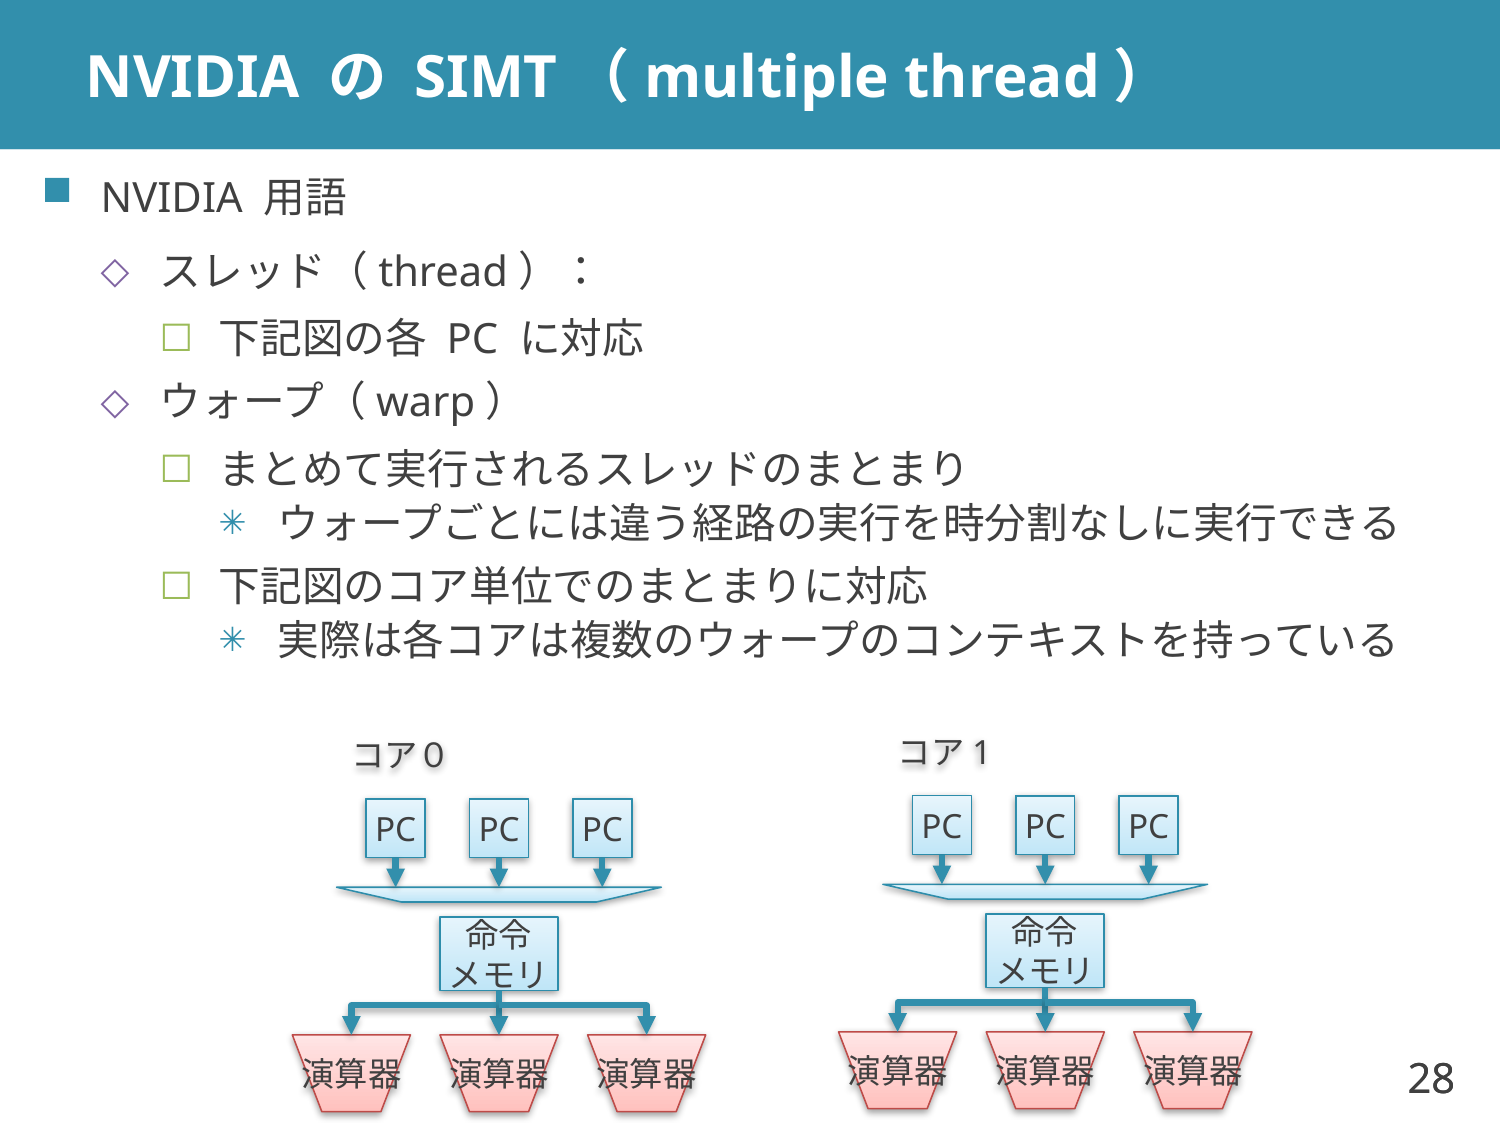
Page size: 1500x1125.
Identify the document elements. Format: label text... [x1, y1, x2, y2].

text_box [504, 1002, 656, 1035]
text_box [1049, 999, 1203, 1032]
text_box [341, 1002, 494, 1035]
text_box [335, 886, 663, 903]
list NVIDIA 用語 スレッド（thread）： 下記図の各 PC に対応 ウォープ（warp） まとめて実行されるスレッドのまとまり ウォープごとには違う経路の実行を時分割なしに実行できる 下記図のコア単位でのまとまりに対応 実際は各コアは複数のウォープのコンテキストを持っている [26, 326, 1459, 504]
text_box コア０ [336, 724, 411, 785]
text_box [882, 883, 1209, 900]
text_box PC [469, 798, 529, 858]
text_box 命令 メモリ [439, 916, 559, 991]
text_box [888, 999, 1040, 1032]
text_box 演算器 [985, 1031, 1106, 1110]
text_box PC [365, 798, 426, 858]
text_box コア1 [882, 721, 957, 782]
text_box 演算器 [439, 1034, 559, 1113]
text_box 演算器 [586, 1034, 707, 1113]
text_box PC [912, 795, 972, 855]
text_box 演算器 [837, 1031, 958, 1110]
text_box 演算器 [291, 1034, 412, 1113]
text_box PC [1118, 795, 1179, 855]
title NVIDIA の SIMT（multiple thread） [70, 0, 1500, 150]
text_box PC [572, 798, 633, 858]
text_box 命令 メモリ [985, 913, 1105, 988]
text_box 演算器 [1133, 1031, 1253, 1110]
text_box PC [1015, 795, 1075, 855]
